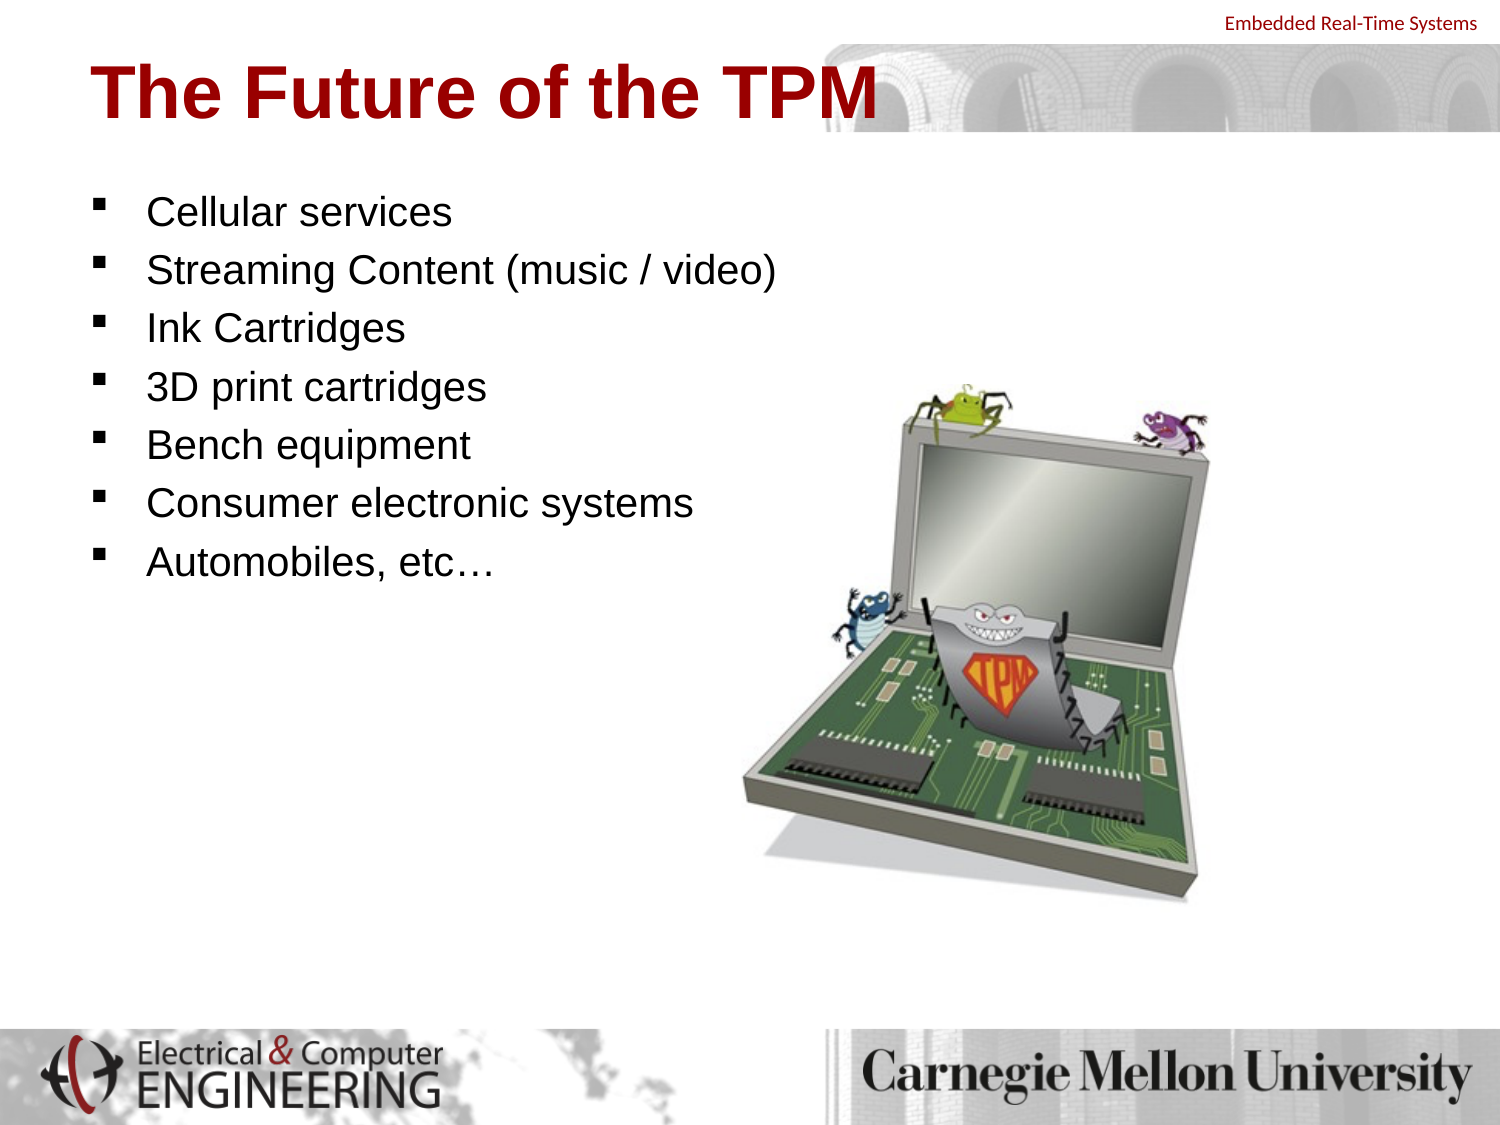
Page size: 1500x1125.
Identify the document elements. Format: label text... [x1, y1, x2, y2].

picture [0, 1028, 1500, 1125]
picture [728, 384, 1267, 925]
list Cellular services Streaming Content (music / video) Ink Cartridges 3D print cartridges Bench equipment Consumer electronic systems Automobiles, etc… [75, 177, 1425, 1005]
title The Future of the TPM [75, 45, 1425, 133]
picture [664, 43, 1500, 133]
